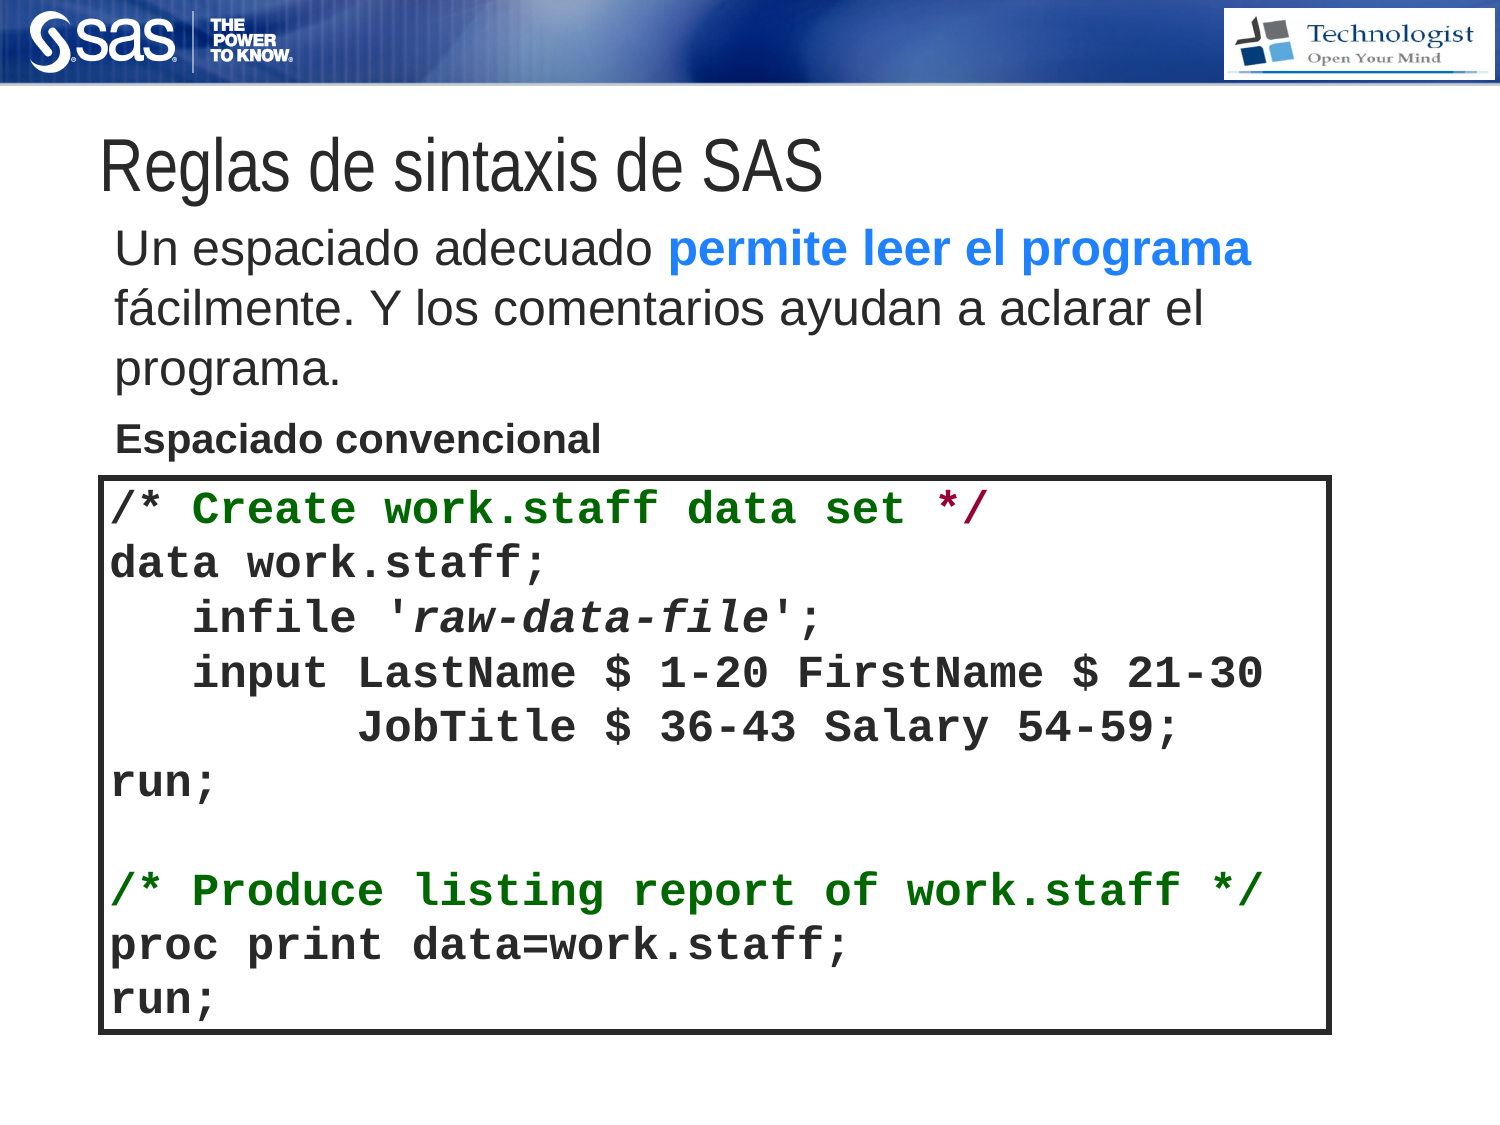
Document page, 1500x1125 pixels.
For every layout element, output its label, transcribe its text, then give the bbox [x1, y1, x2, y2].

picture [0, 0, 1500, 86]
text_box Reglas de sintaxis de SAS [99, 125, 1388, 238]
text_box /* Create work.staff data set */ data work.staff; infile 'raw-data-file'; input LastName $ 1-20 FirstName $ 21-30 JobTitle $ 36-43 Salary 54-59; run; /* Produce listing report of work.staff */ proc print data=work.staff; run; [100, 477, 1329, 1032]
text_box Un espaciado adecuado permite leer el programa fácilmente. Y los comentarios ayudan a aclarar el programa. Espaciado convencional [100, 207, 1438, 470]
